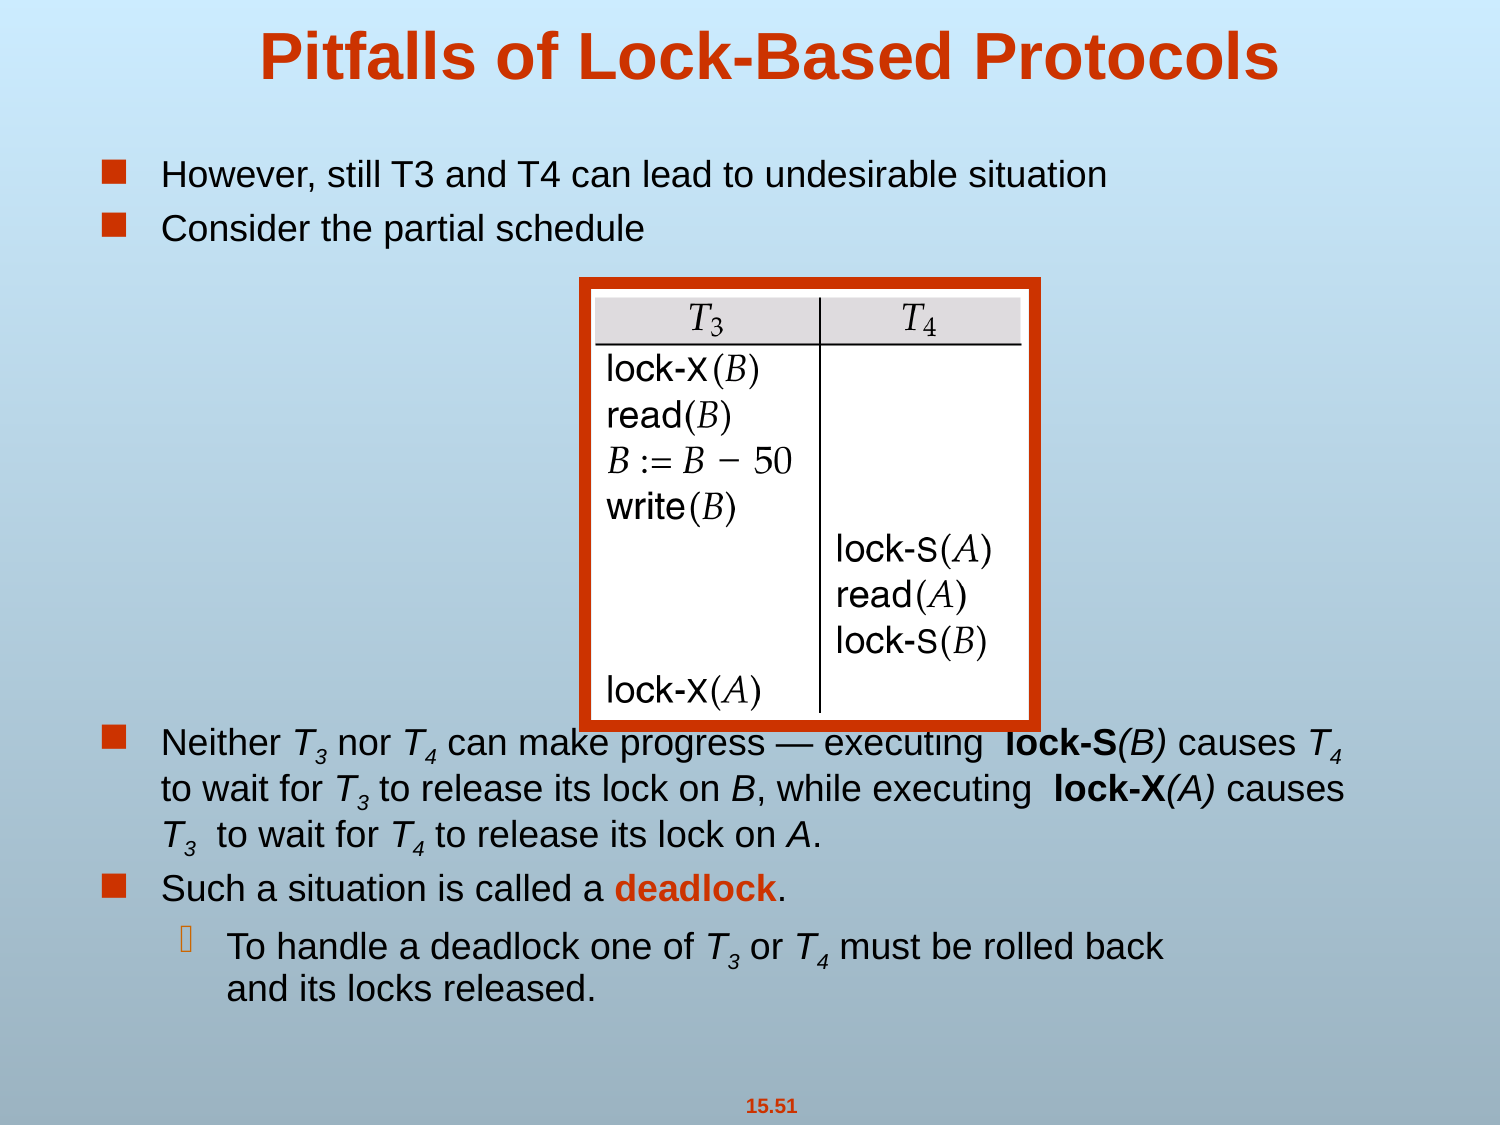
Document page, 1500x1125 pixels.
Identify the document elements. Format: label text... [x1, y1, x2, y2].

list However, still T3 and T4 can lead to undesirable situation Consider the partial schedule Neither T3 nor T4 can make progress — executing lock-S(B) causes T4 to wait for T3 to release its lock on B, while executing lock-X(A) causes T3 to wait for T4 to release its lock on A. Such a situation is called a deadlock. To handle a deadlock one of T3 or T4 must be rolled back and its locks released. [89, 147, 1378, 992]
title Pitfalls of Lock-Based Protocols [107, 0, 1434, 101]
picture [591, 288, 1029, 721]
